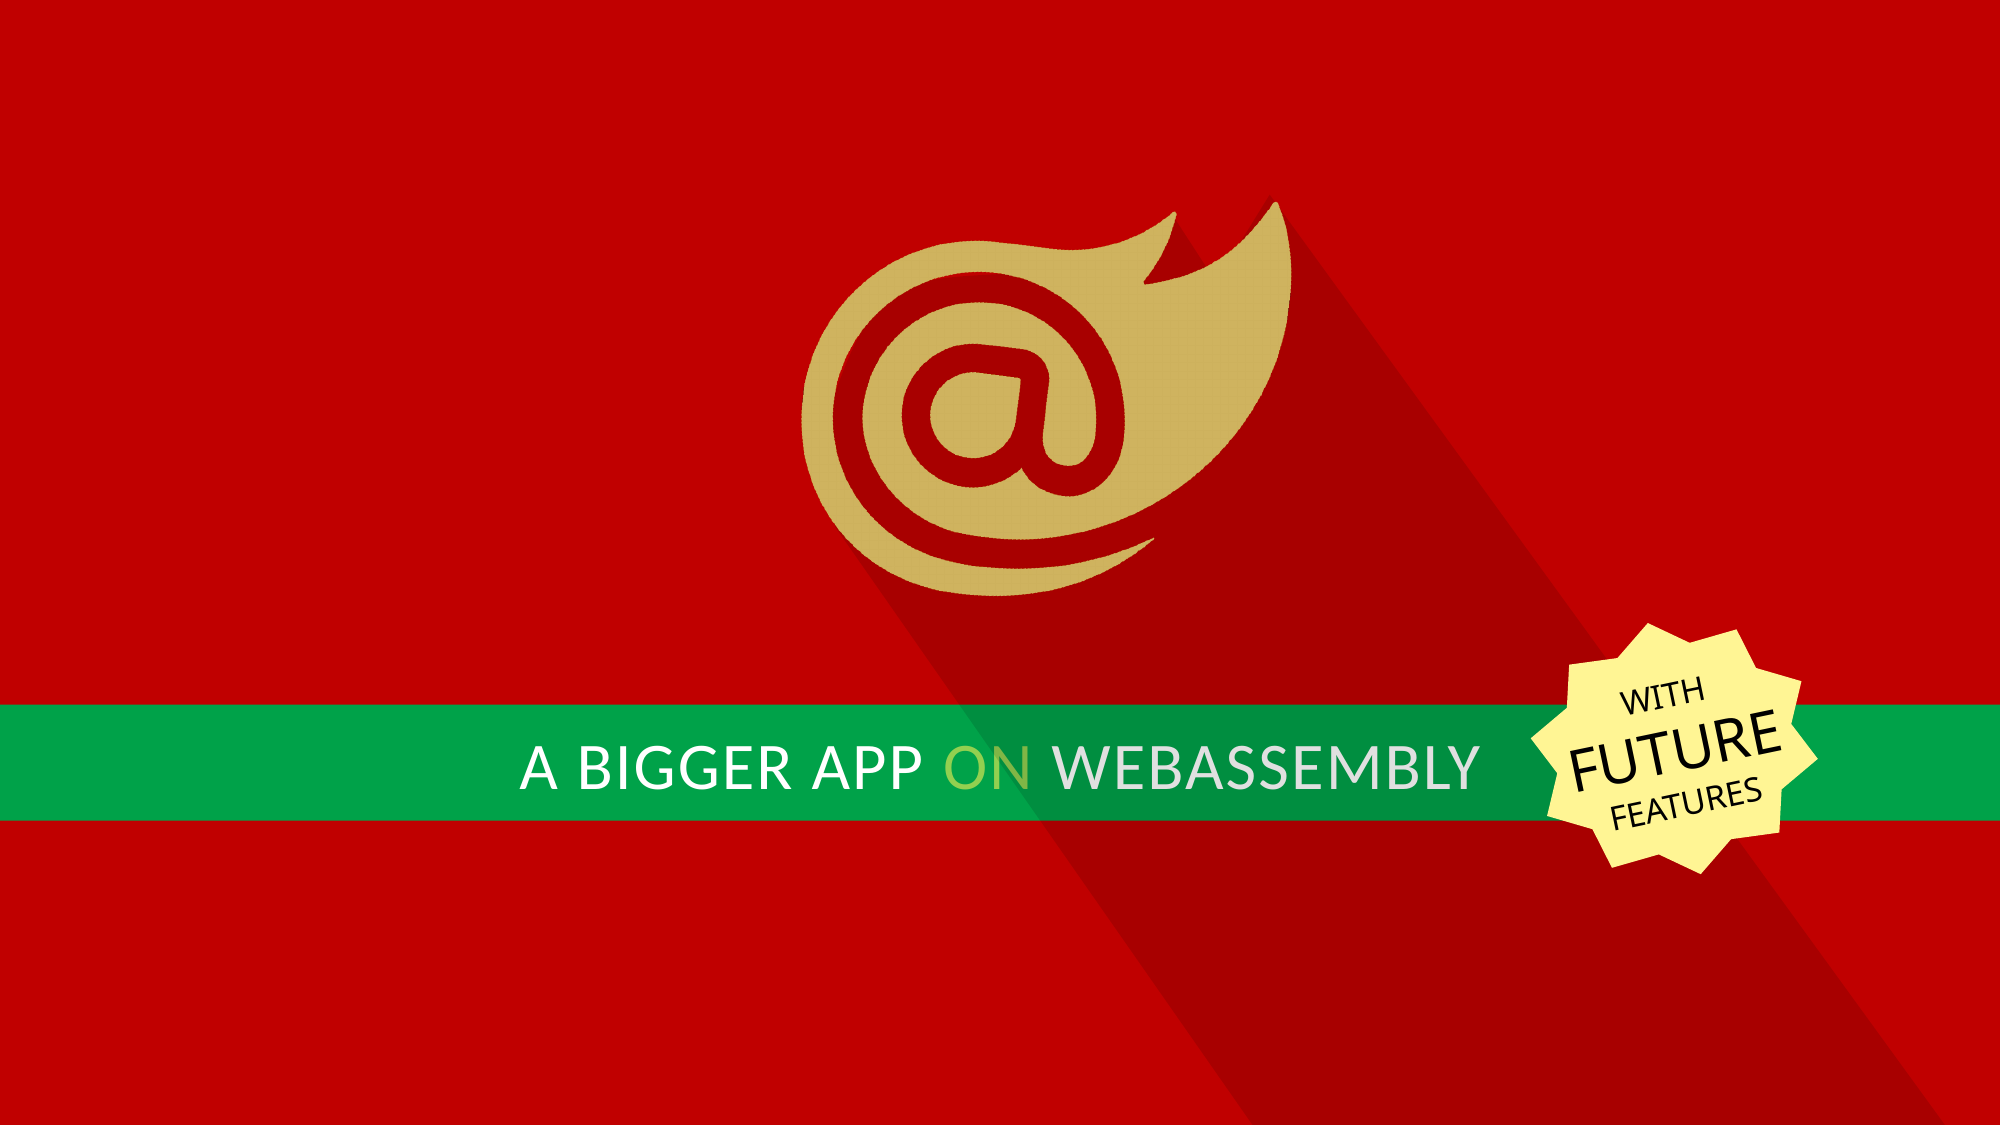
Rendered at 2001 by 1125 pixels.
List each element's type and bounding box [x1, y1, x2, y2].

text_box [805, 152, 1993, 1125]
text_box [1993, 704, 2000, 821]
text_box [0, 704, 805, 821]
